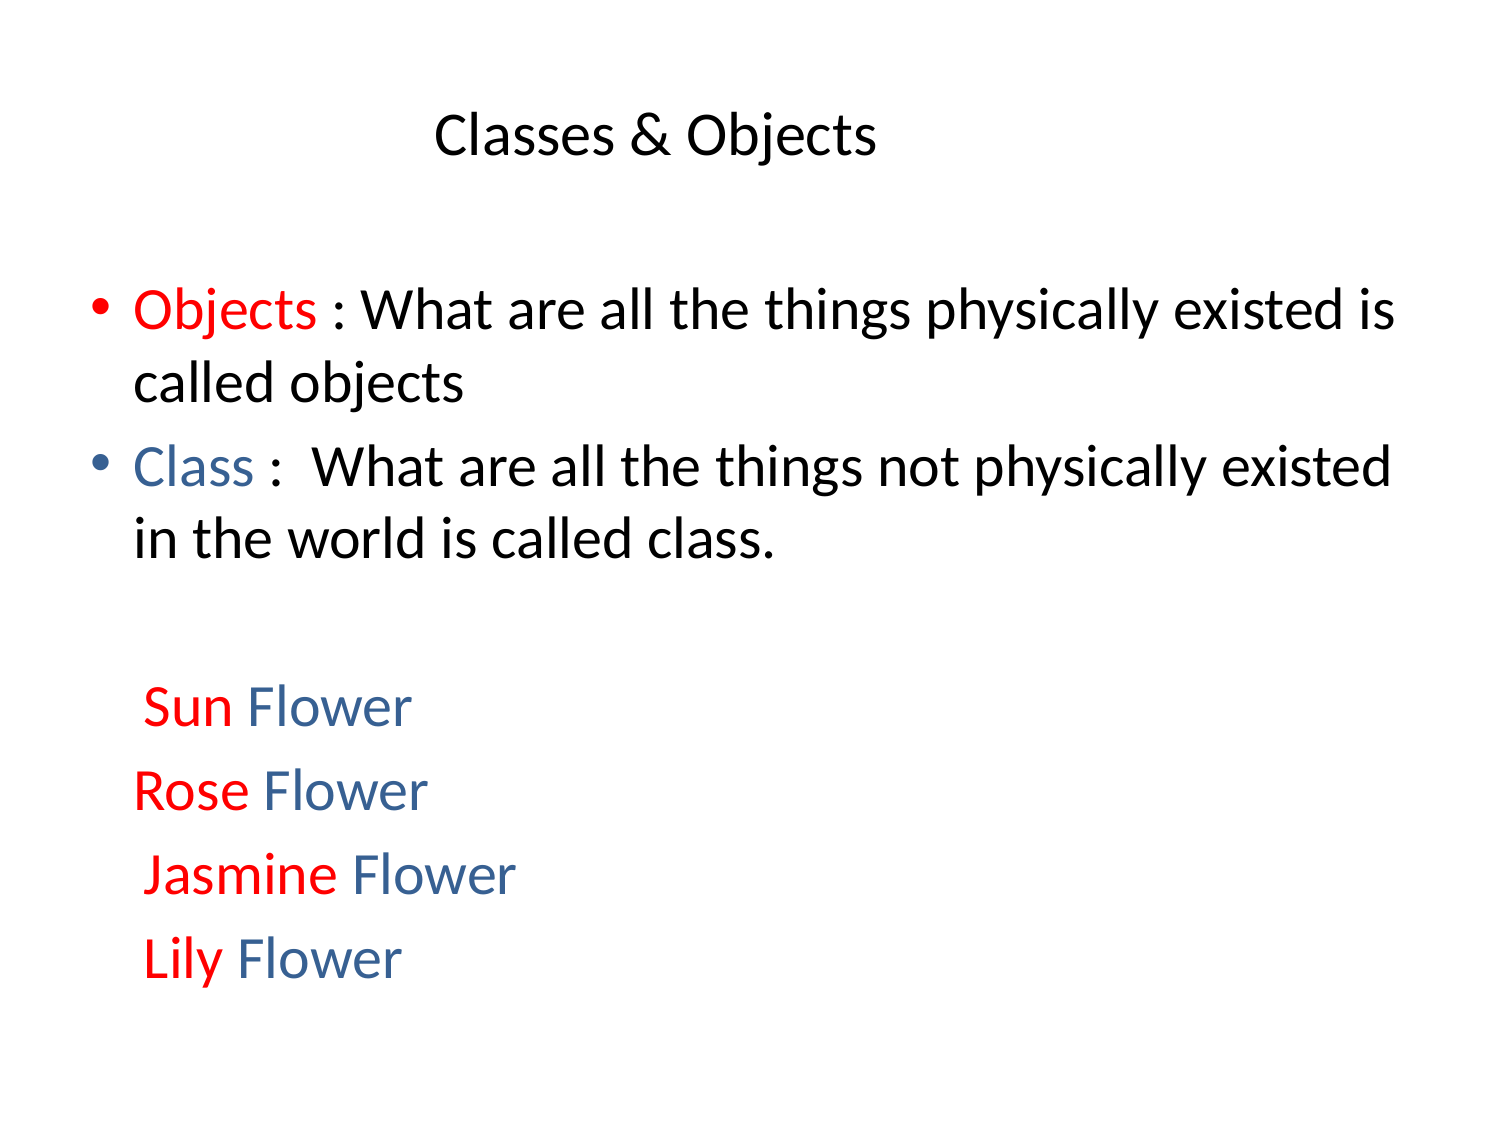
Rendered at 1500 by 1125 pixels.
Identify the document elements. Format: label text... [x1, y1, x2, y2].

title Classes & Objects [62, 84, 1250, 175]
list Objects : What are all the things physically existed is called objects Class : What are all the things not physically existed in the world is called class. Sun Flower Rose Flower Jasmine Flower Lily Flower [75, 262, 1425, 1005]
